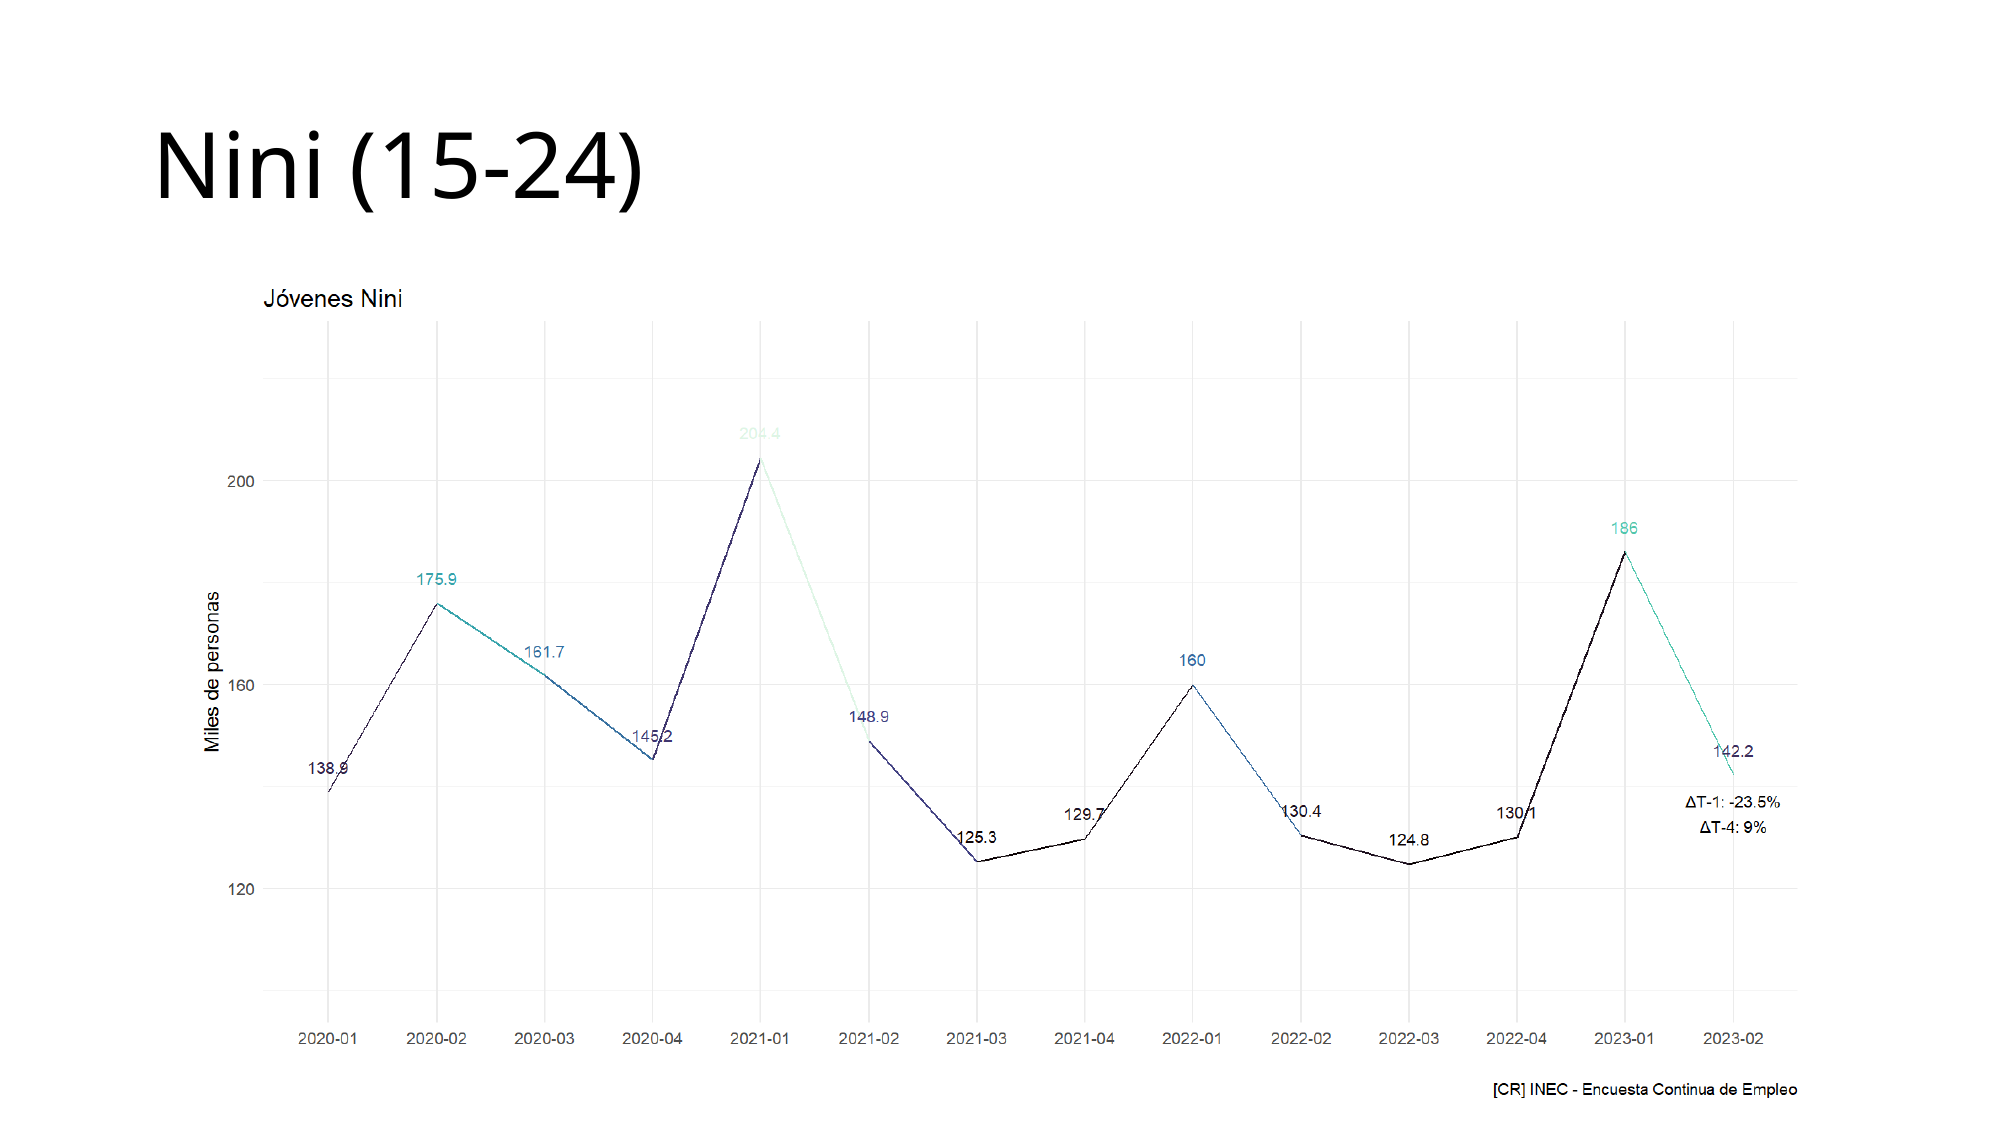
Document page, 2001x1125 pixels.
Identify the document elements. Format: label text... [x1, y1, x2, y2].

title Nini (15-24) [137, 59, 1863, 278]
picture [192, 277, 1808, 1108]
